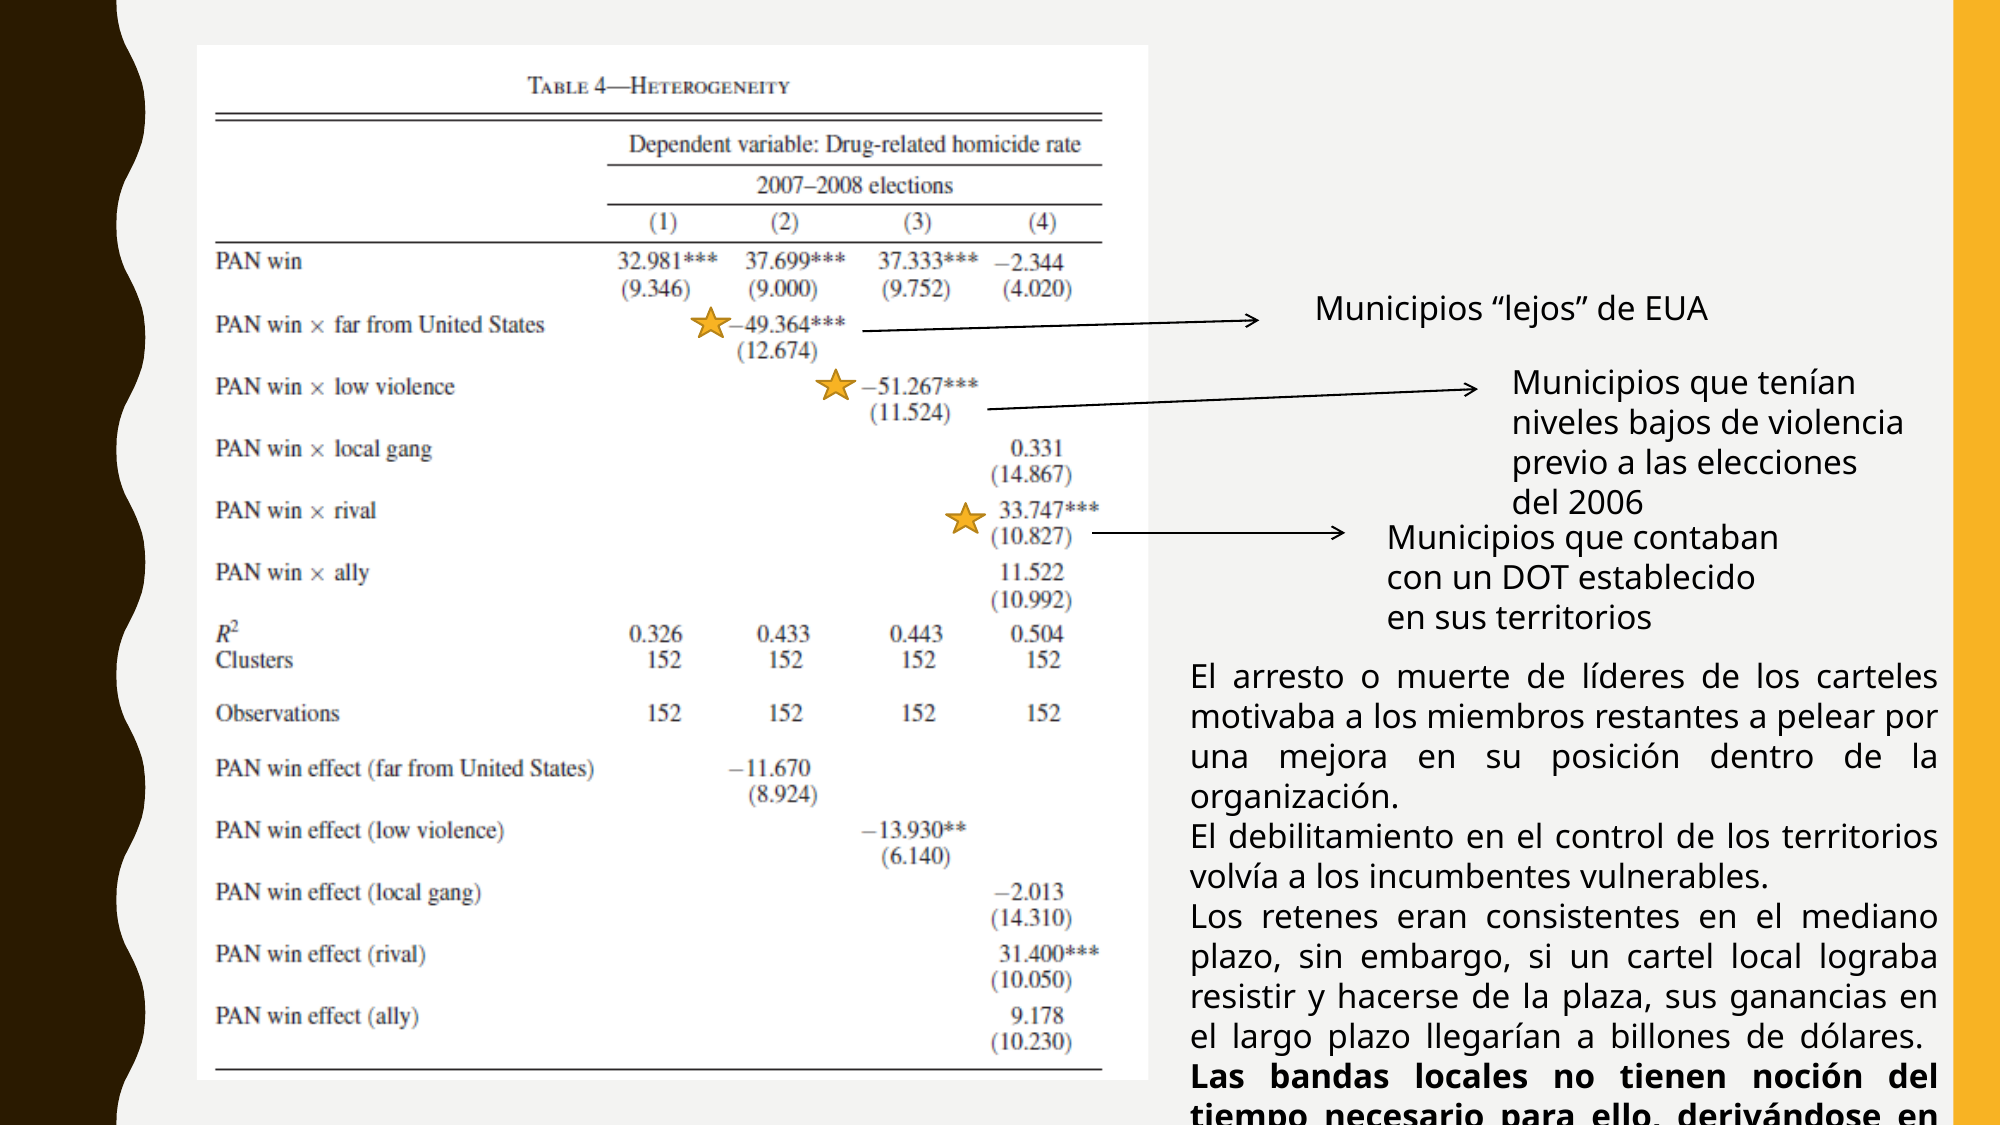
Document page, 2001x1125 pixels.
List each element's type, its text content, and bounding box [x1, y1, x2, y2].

text_box El arresto o muerte de líderes de los carteles motivaba a los miembros restantes a pelear por una mejora en su posición dentro de la organización. El debilitamiento en el control de los territorios volvía a los incumbentes vulnerables. Los retenes eran consistentes en el mediano plazo, sin embargo, si un cartel local lograba resistir y hacerse de la plaza, sus ganancias en el largo plazo llegarían a billones de dólares. Las bandas locales no tienen noción del tiempo necesario para ello, derivándose en un círculo vicioso de violencia. [1175, 648, 1955, 1125]
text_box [862, 320, 1260, 332]
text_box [987, 388, 1479, 410]
picture [196, 45, 1149, 1080]
text_box Municipios que tenían niveles bajos de violencia previo a las elecciones del 2006 [1496, 353, 1929, 529]
text_box Municipios “lejos” de EUA [1299, 279, 1804, 335]
text_box Municipios que contaban con un DOT establecido en sus territorios [1371, 508, 1804, 644]
